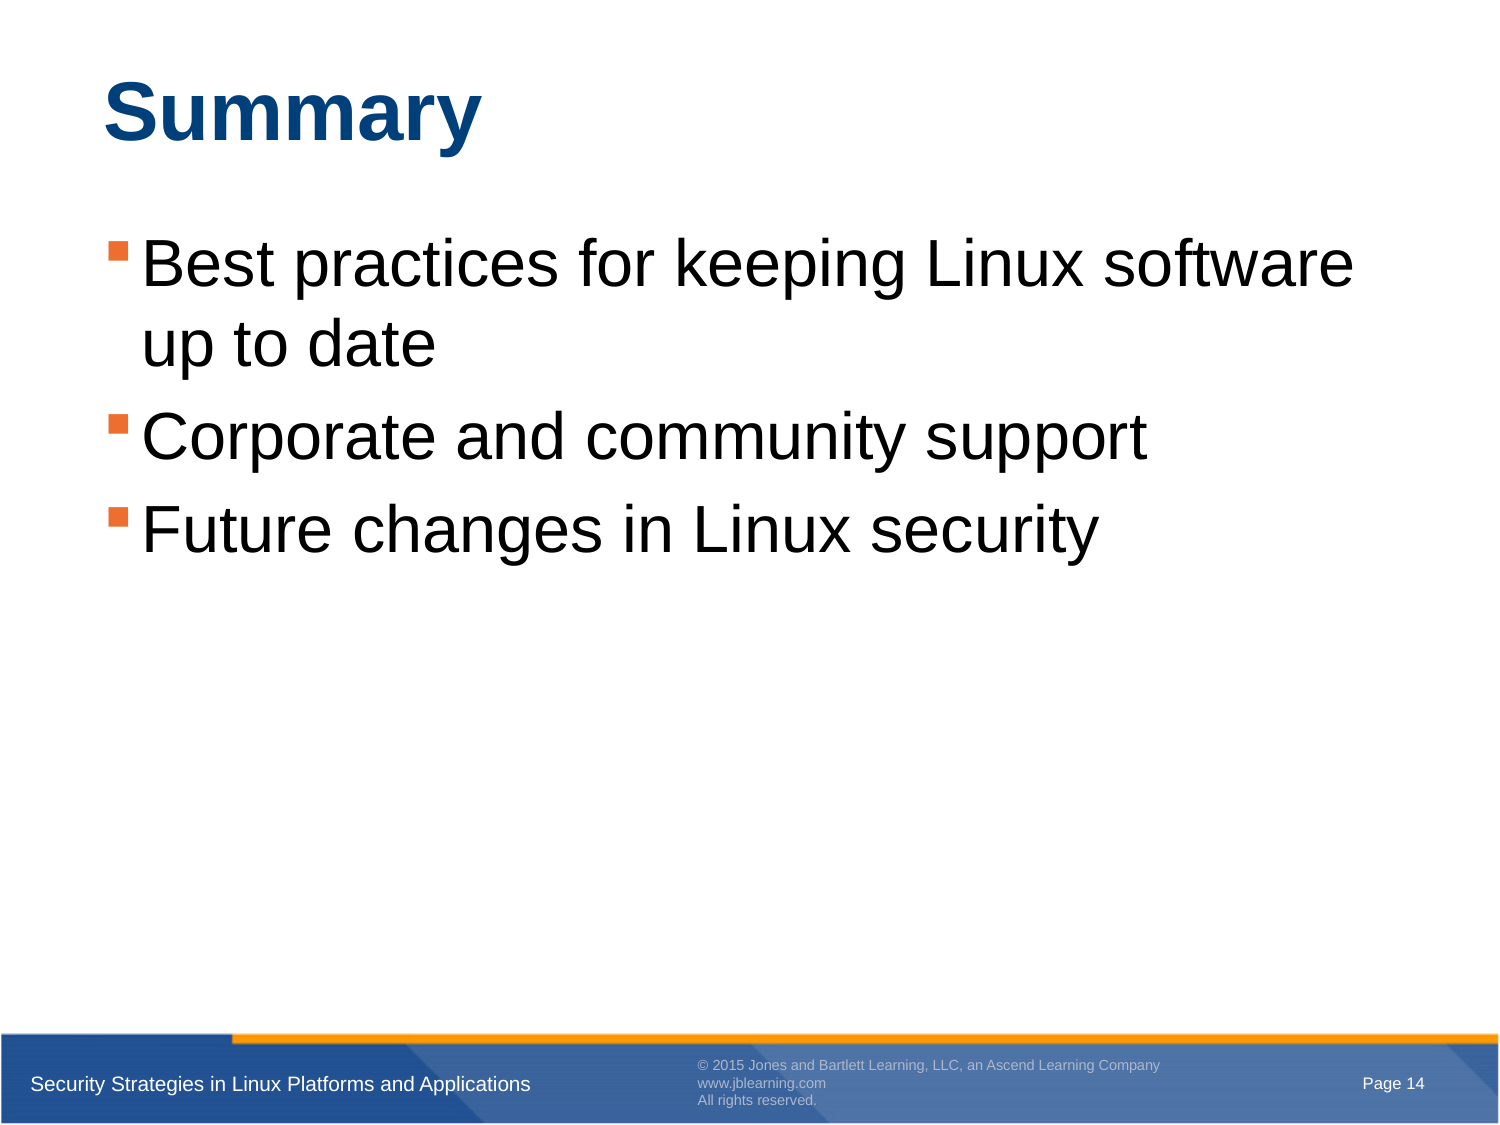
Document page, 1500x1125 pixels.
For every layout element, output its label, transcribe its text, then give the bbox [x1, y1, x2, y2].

text_box Best practices for keeping Linux software up to date Corporate and community support Future changes in Linux security [88, 211, 1450, 938]
title Summary [88, 49, 1451, 213]
picture [0, 1032, 1500, 1125]
